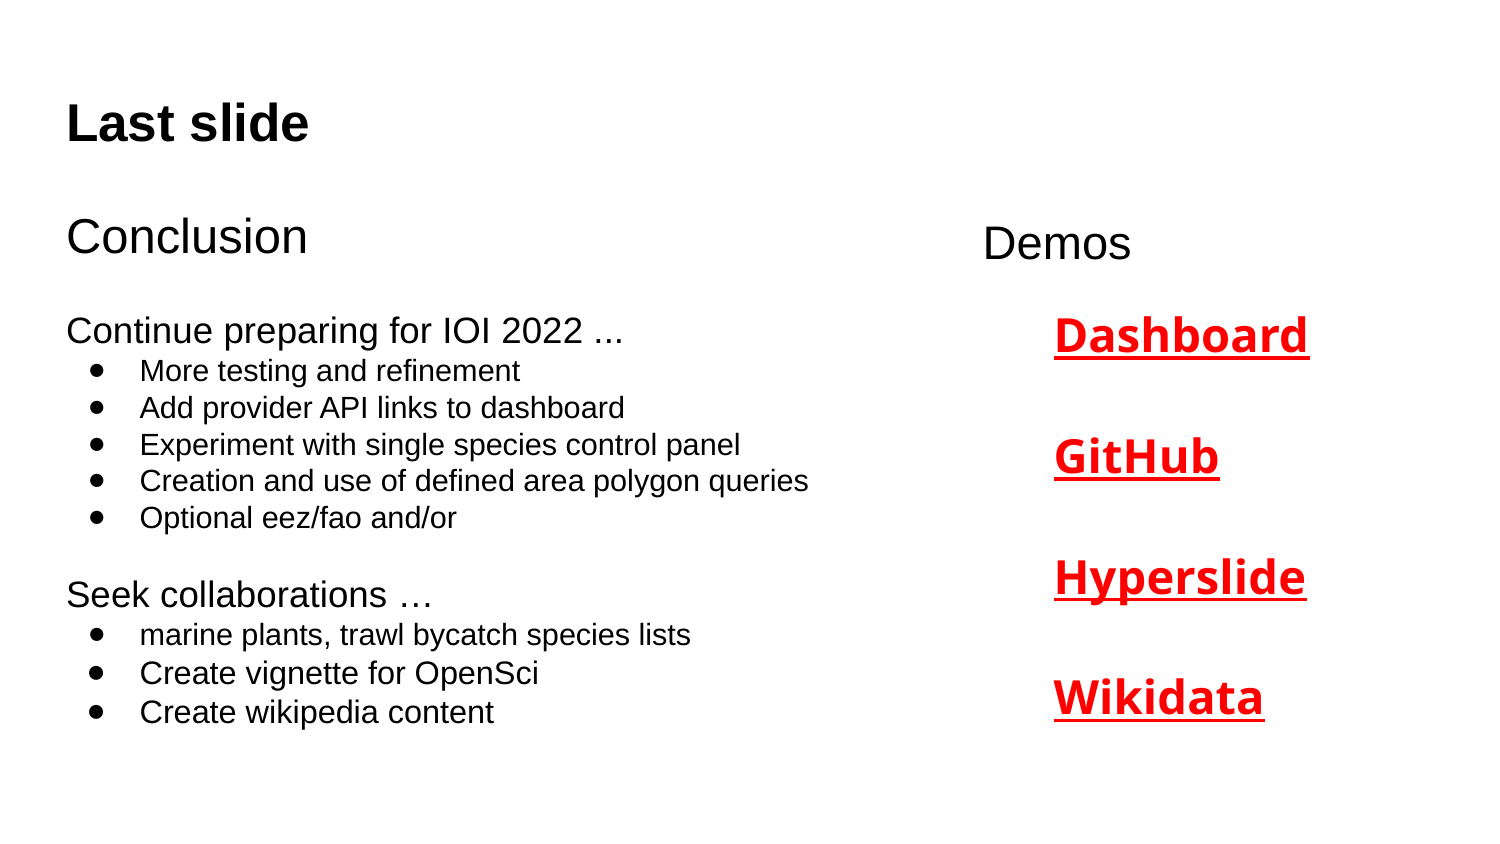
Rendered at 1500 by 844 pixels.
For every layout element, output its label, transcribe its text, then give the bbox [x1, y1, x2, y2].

list Demos Dashboard GitHub Hyperslide Wikidata [967, 189, 1429, 750]
title Last slide [51, 72, 1449, 167]
list Conclusion Continue preparing for IOI 2022 ... More testing and refinement Add provider API links to dashboard Experiment with single species control panel Creation and use of defined area polygon queries Optional eez/fao and/or Seek collaborations … marine plants, trawl bycatch species lists Create vignette for OpenSci Create wikipedia content [51, 189, 943, 750]
